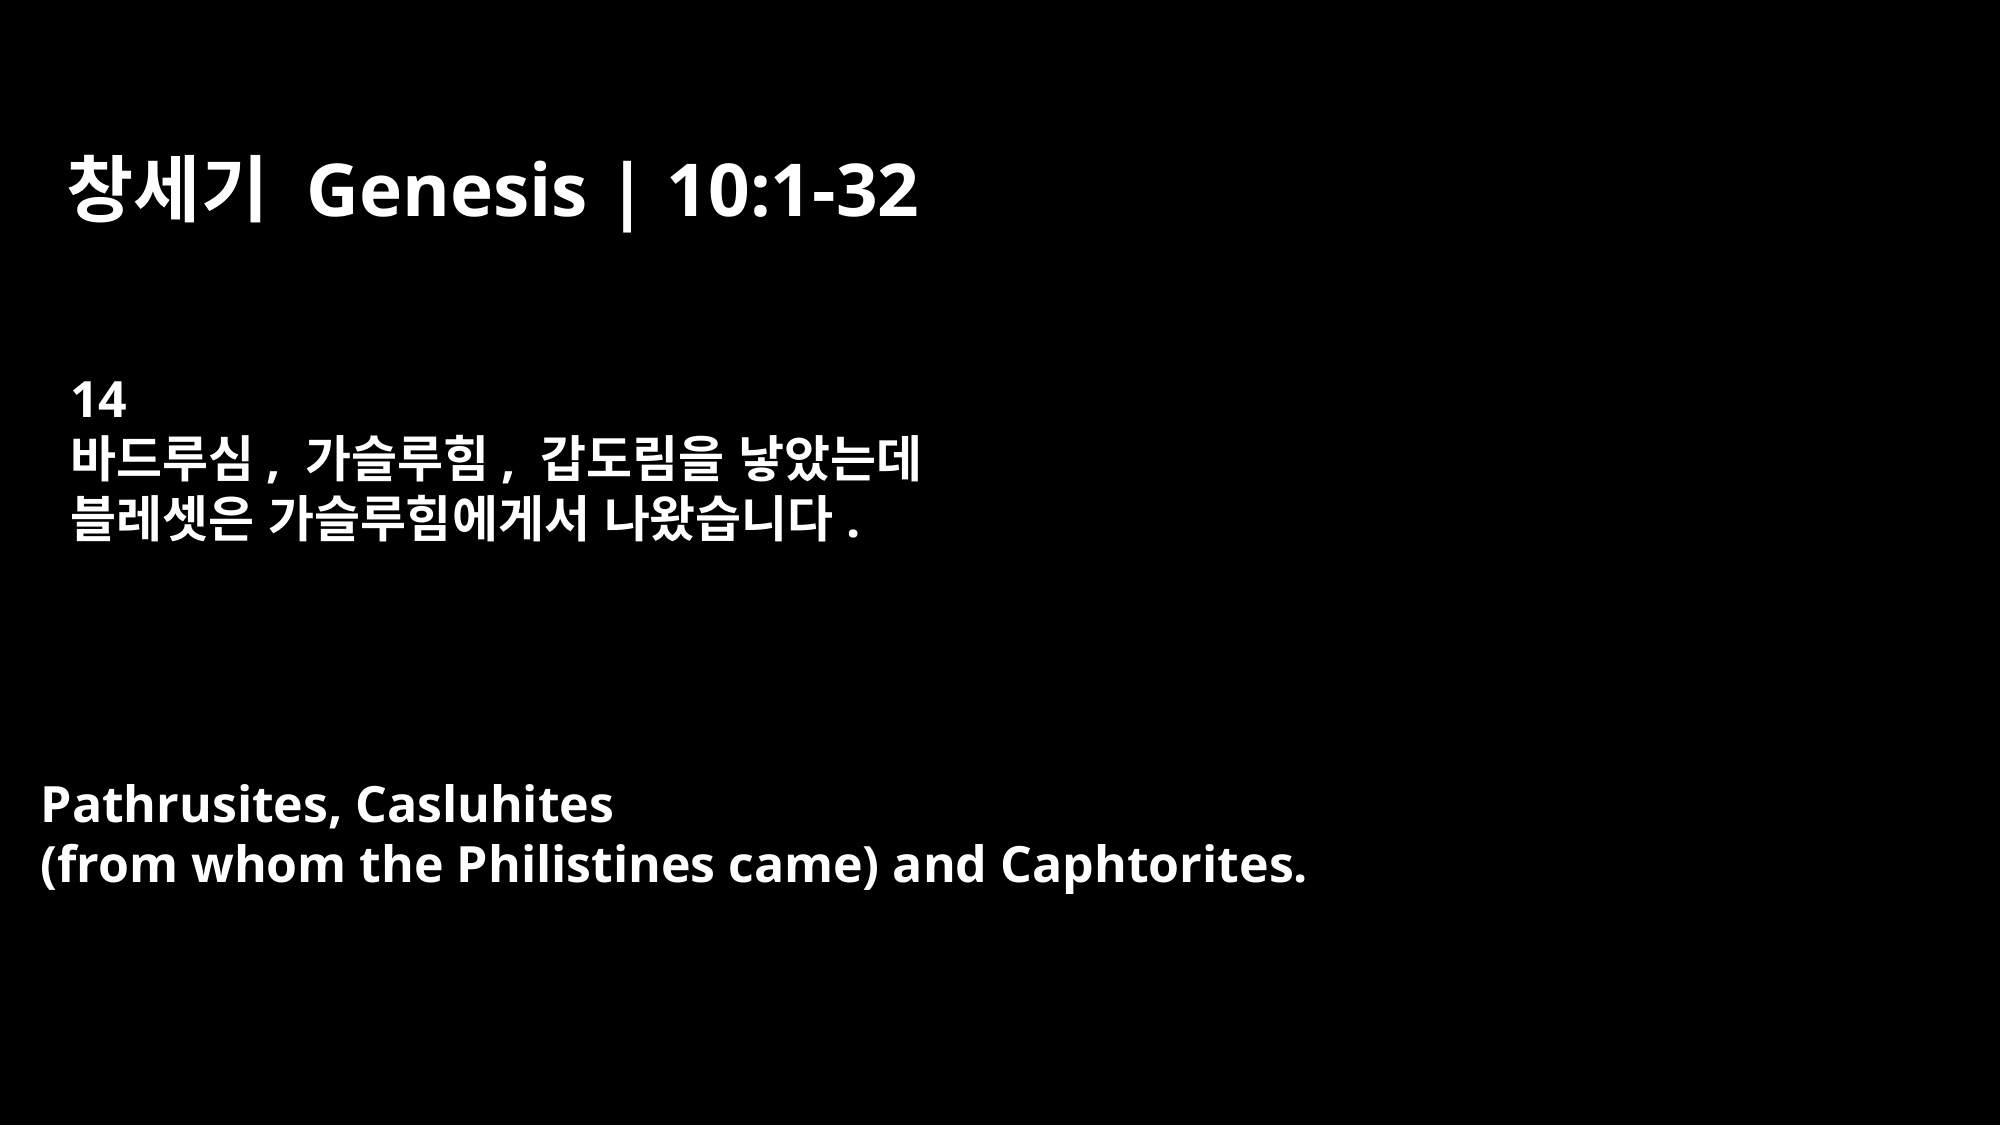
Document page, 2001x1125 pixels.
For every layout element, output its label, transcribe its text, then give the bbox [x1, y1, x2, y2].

text_box 창세기 Genesis | 10:1-32 [51, 136, 935, 239]
text_box Pathrusites, Casluhites (from whom the Philistines came) and Caphtorites. [25, 764, 1324, 900]
text_box 14 바드루심, 가슬루힘, 갑도림을 낳았는데 블레셋은 가슬루힘에게서 나왔습니다. [55, 359, 938, 555]
